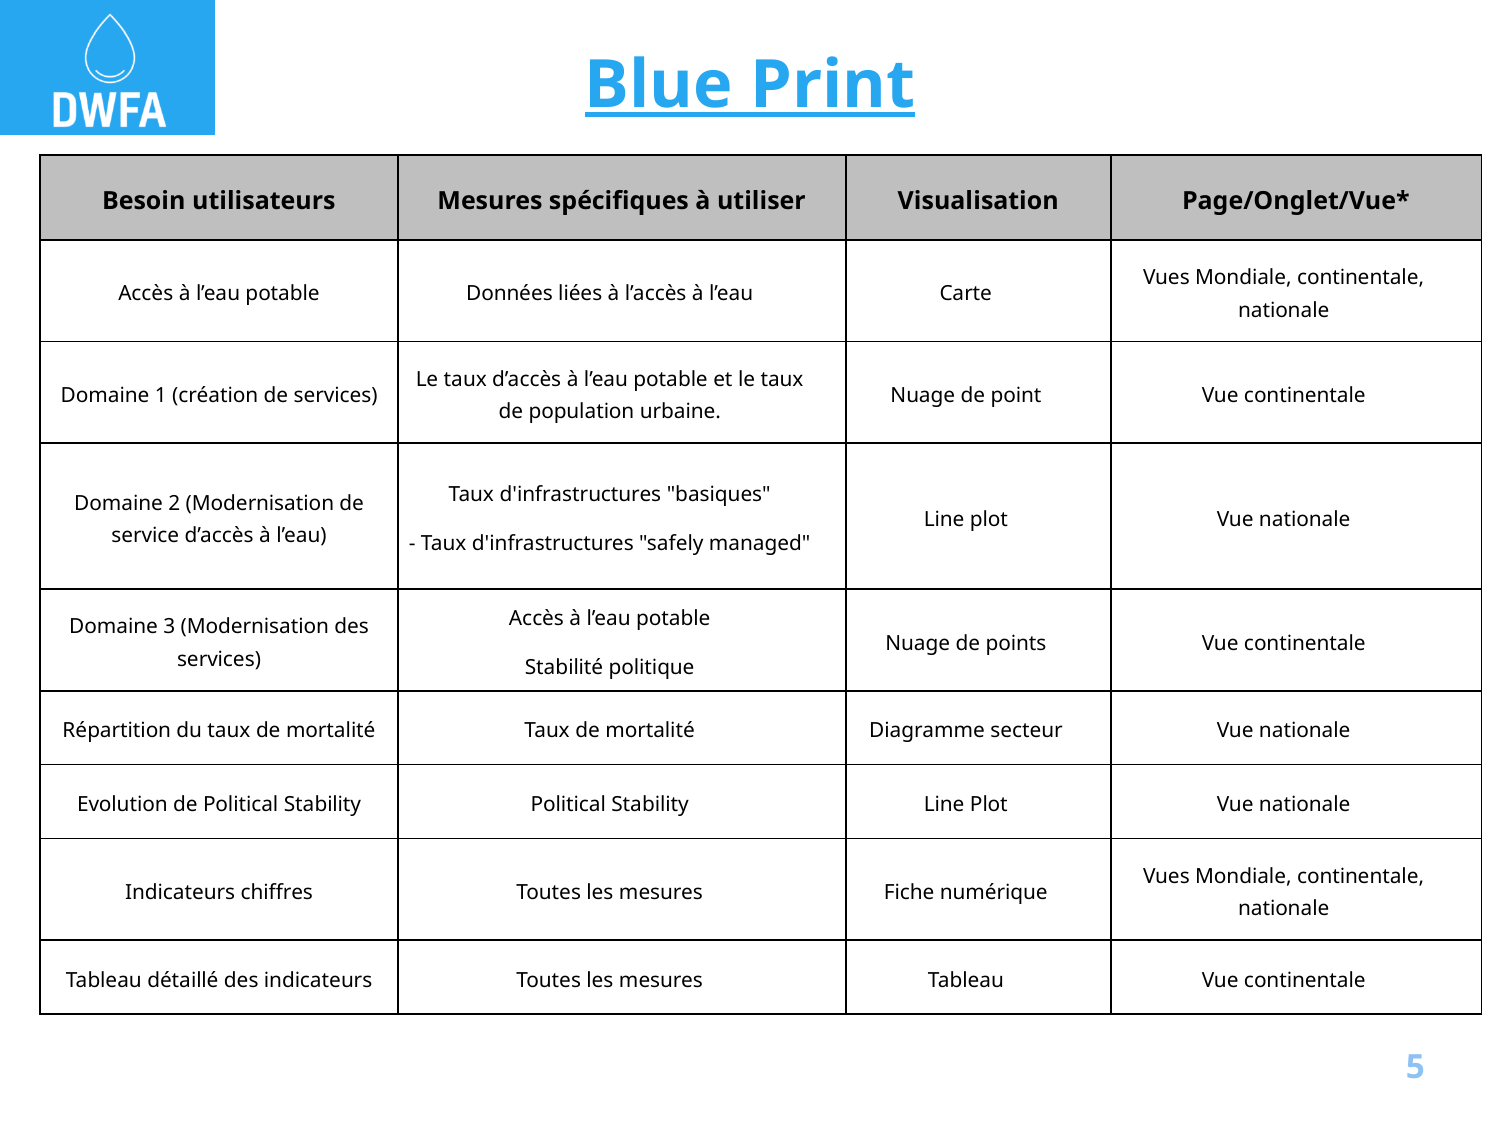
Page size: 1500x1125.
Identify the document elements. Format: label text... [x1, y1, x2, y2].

table_header Visualisation [847, 156, 1110, 239]
table_cell Vue nationale [1112, 444, 1481, 588]
table_cell Vues Mondiale, continentale, nationale [1112, 839, 1481, 939]
table_cell Vue continentale [1112, 941, 1481, 1013]
table_cell Taux de mortalité [399, 692, 845, 764]
title Blue Print [75, 26, 1425, 135]
table_cell Vues Mondiale, continentale, nationale [1112, 241, 1481, 341]
table_cell Diagramme secteur [847, 692, 1110, 764]
table_cell Accès à l’eau potable [41, 241, 397, 341]
table_cell Toutes les mesures [399, 839, 845, 939]
table_cell Nuage de point [847, 342, 1110, 442]
table_cell Vue nationale [1112, 692, 1481, 764]
table_cell Line plot [847, 444, 1110, 588]
table_header Mesures spécifiques à utiliser [399, 156, 845, 239]
table_cell Données liées à l’accès à l’eau [399, 241, 845, 341]
table_cell Toutes les mesures [399, 941, 845, 1013]
table_cell Domaine 2 (Modernisation de service d’accès à l’eau) [41, 444, 397, 588]
table_cell Domaine 1 (création de services) [41, 342, 397, 442]
table_cell Evolution de Political Stability [41, 765, 397, 838]
table_cell Répartition du taux de mortalité [41, 692, 397, 764]
table_cell Nuage de points [847, 590, 1110, 690]
table_cell Domaine 3 (Modernisation des services) [41, 590, 397, 690]
table_cell Tableau détaillé des indicateurs [41, 941, 397, 1013]
table_cell Carte [847, 241, 1110, 341]
table_cell Taux d'infrastructures "basiques" - Taux d'infrastructures "safely managed" [399, 444, 845, 588]
table_header Page/Onglet/Vue* [1112, 156, 1481, 239]
slide_number 5 [1348, 1015, 1482, 1123]
picture [0, 0, 215, 135]
table_cell Line Plot [847, 765, 1110, 838]
table_cell Accès à l’eau potable Stabilité politique [399, 590, 845, 690]
table_cell Vue nationale [1112, 765, 1481, 838]
table_cell Vue continentale [1112, 342, 1481, 442]
table_cell Indicateurs chiffres [41, 839, 397, 939]
table_cell Vue continentale [1112, 590, 1481, 690]
table_cell Political Stability [399, 765, 845, 838]
table_header Besoin utilisateurs [41, 156, 397, 239]
table_cell Tableau [847, 941, 1110, 1013]
table_cell Le taux d’accès à l’eau potable et le taux de population urbaine. [399, 342, 845, 442]
table_cell Fiche numérique [847, 839, 1110, 939]
